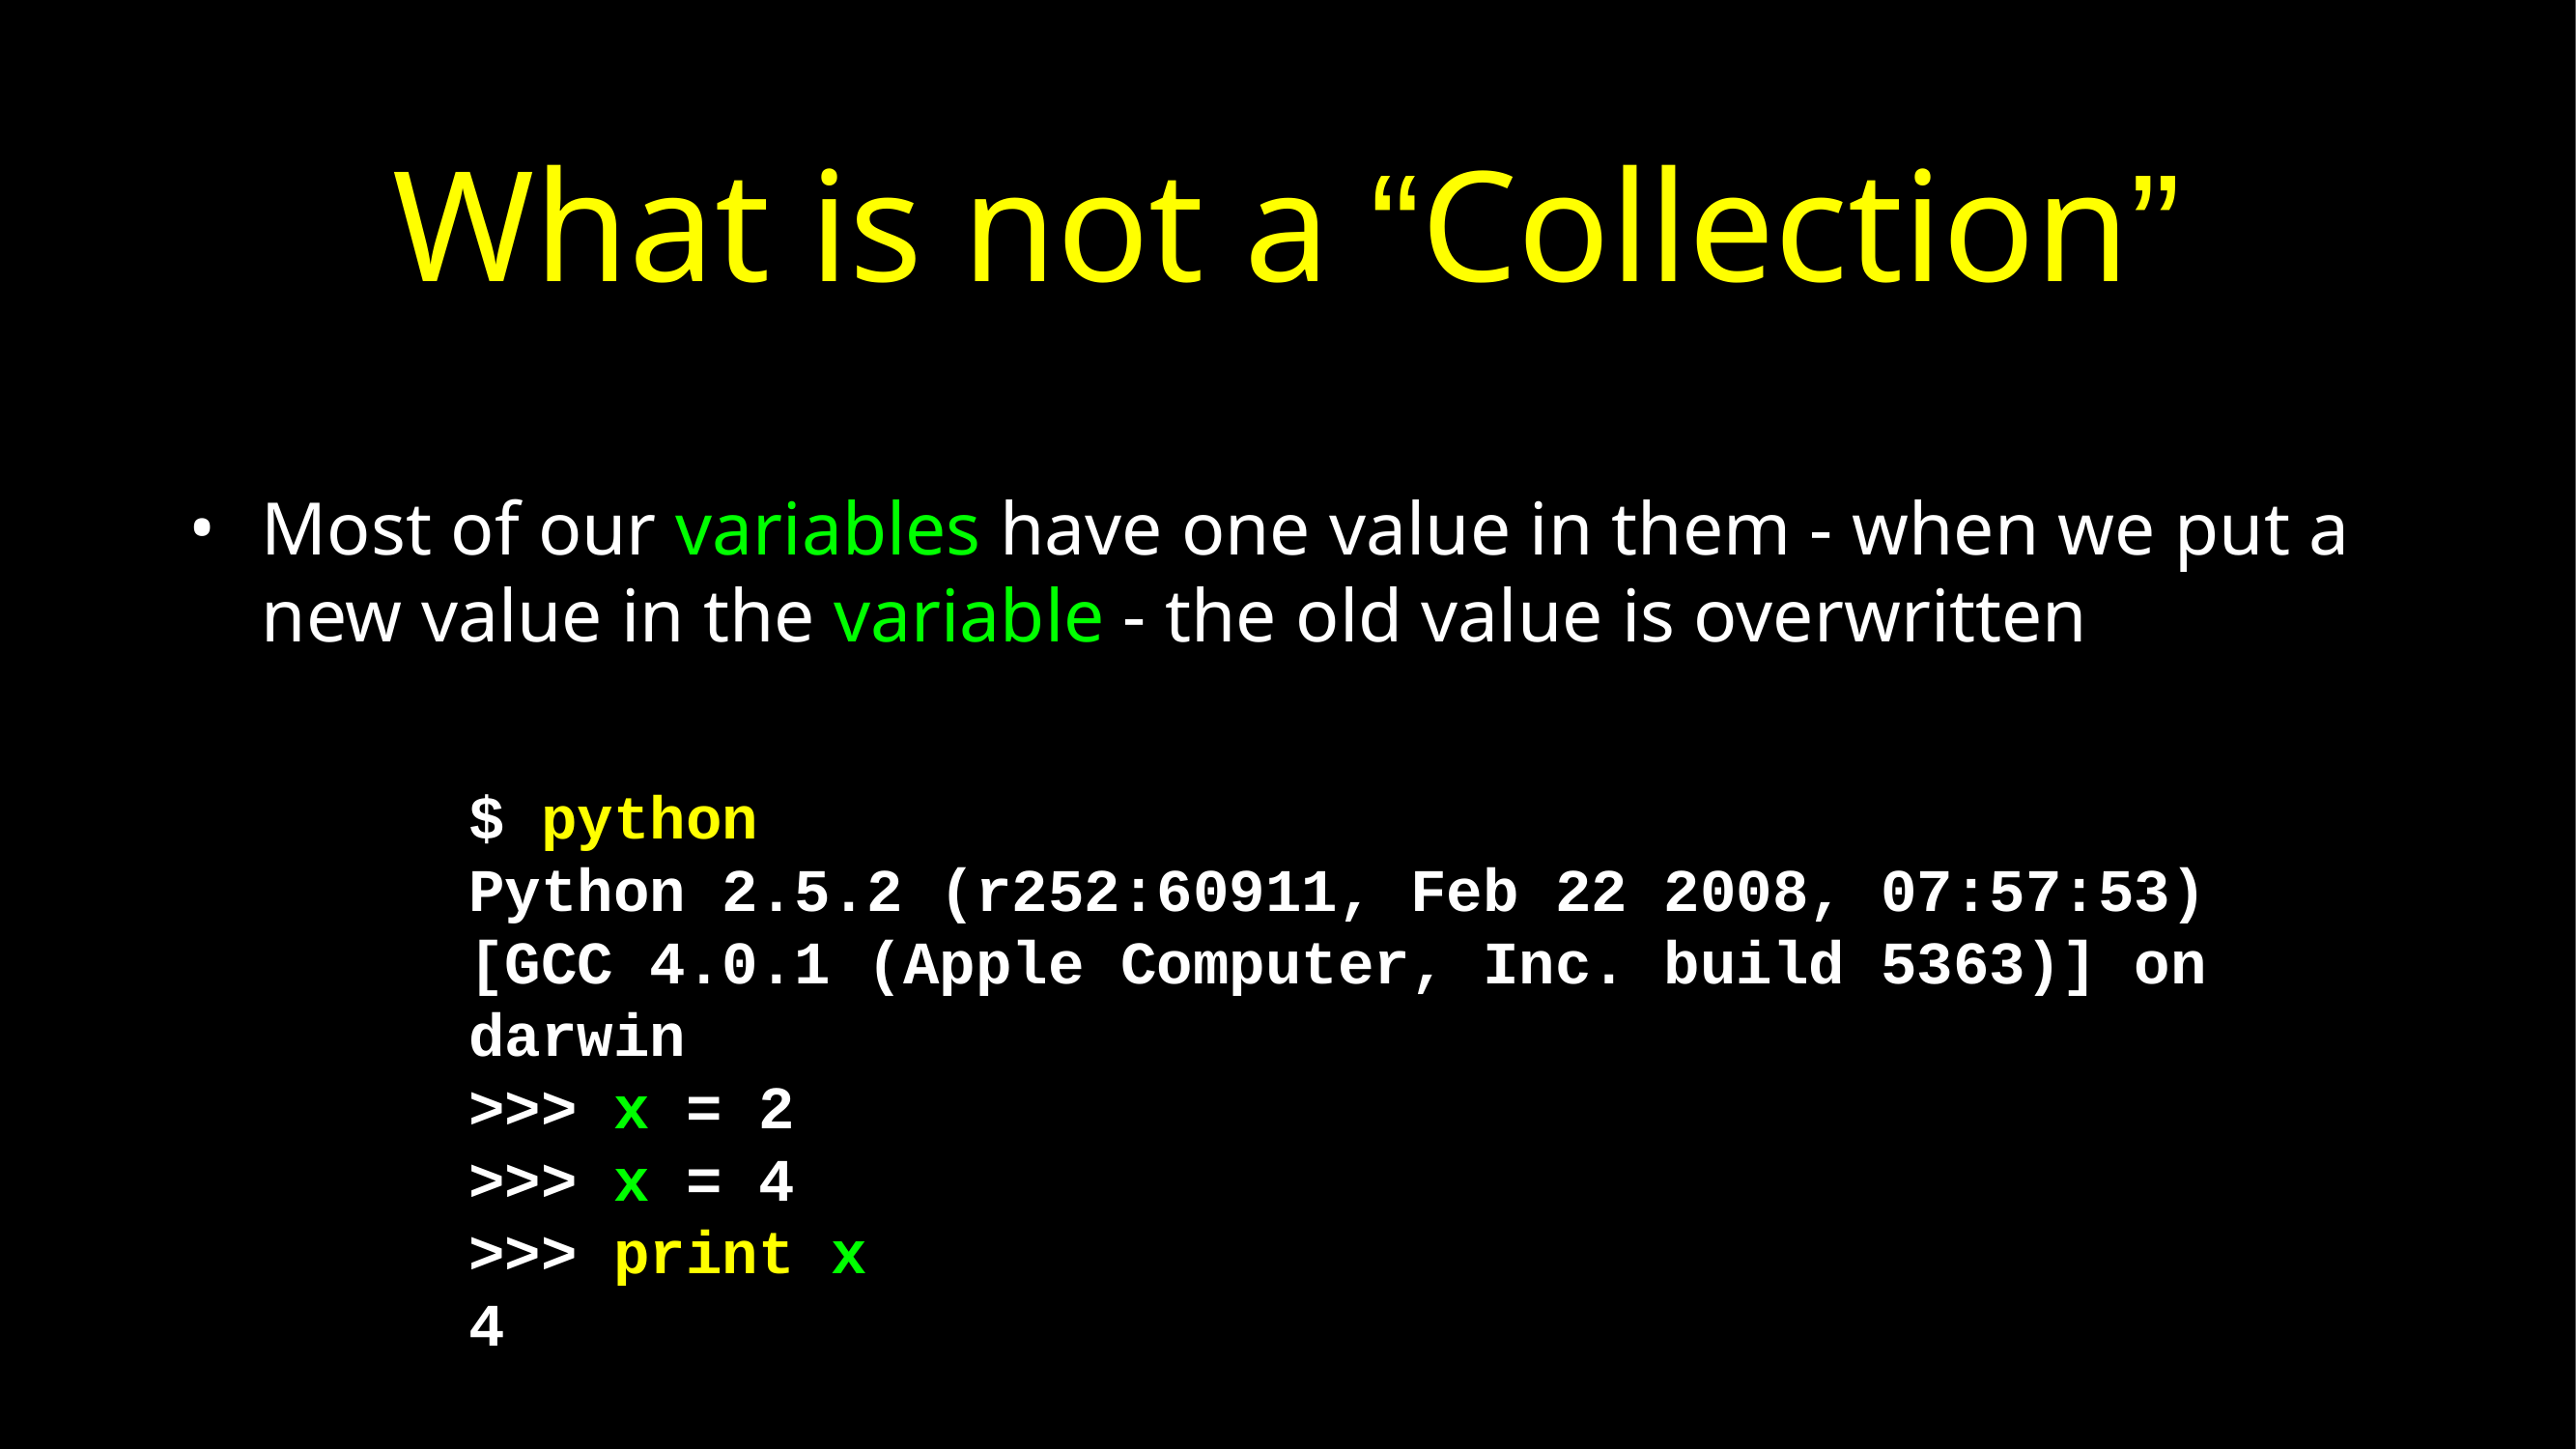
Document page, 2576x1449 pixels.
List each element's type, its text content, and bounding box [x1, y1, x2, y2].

title What is not a “Collection” [183, 38, 2391, 403]
list Most of our variables have one value in them - when we put a new value in the variable - the old value is overwritten [183, 412, 2391, 727]
text_box $ python Python 2.5.2 (r252:60911, Feb 22 2008, 07:57:53) [GCC 4.0.1 (Apple Computer, Inc. build 5363)] on darwin >>> x = 2 >>> x = 4 >>> print x 4 [468, 771, 2457, 1366]
